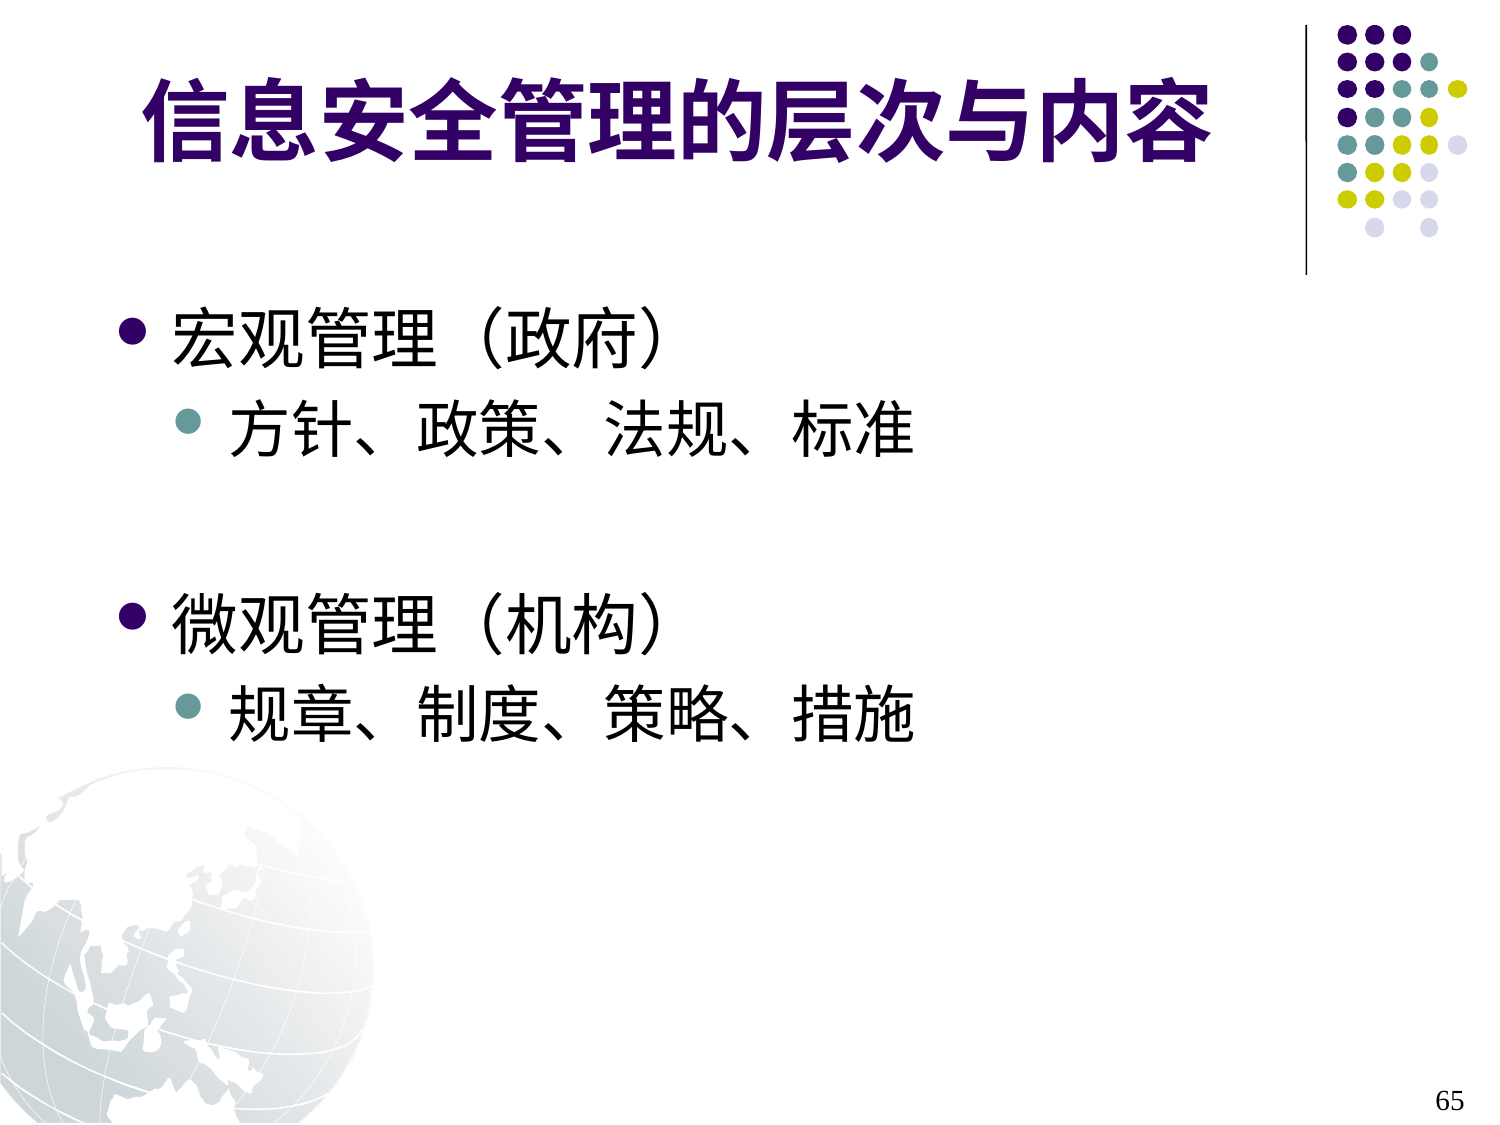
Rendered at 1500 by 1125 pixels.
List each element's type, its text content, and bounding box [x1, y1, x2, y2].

list 宏观管理（政府） 方针、政策、法规、标准 微观管理（机构） 规章、制度、策略、措施 [100, 196, 1388, 1038]
title 信息安全管理的层次与内容 [125, 50, 1400, 188]
